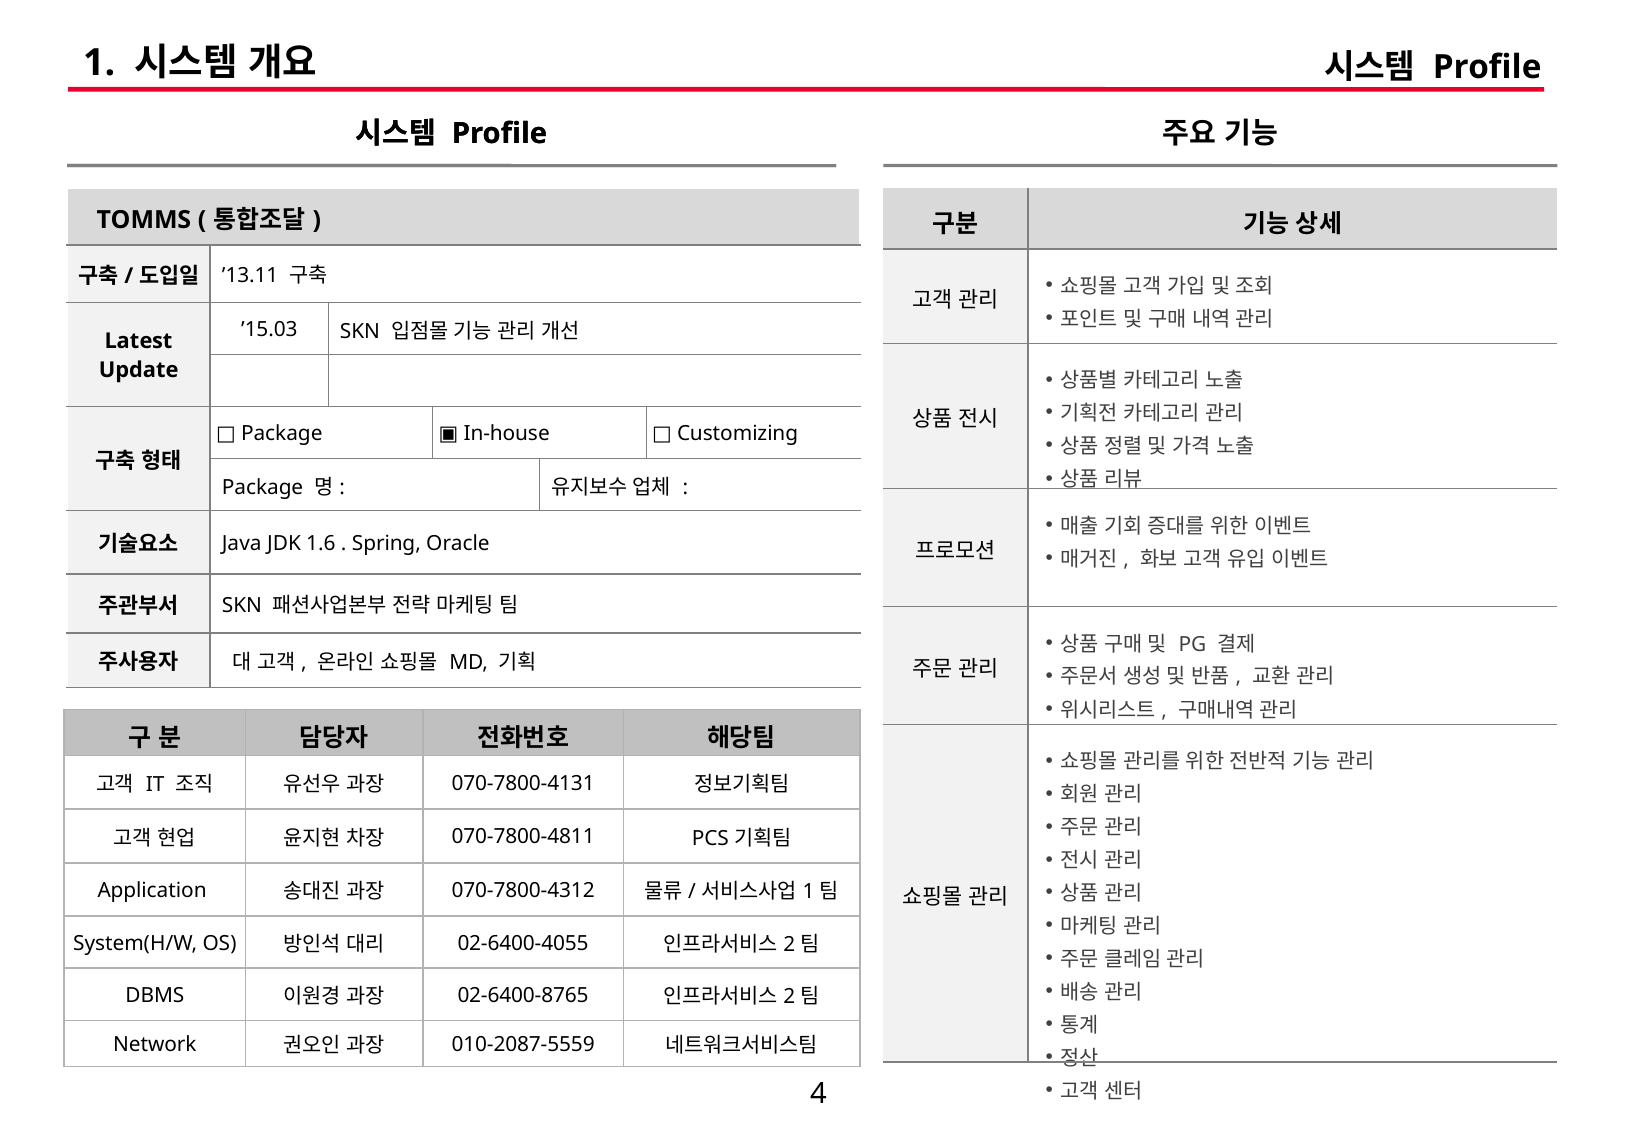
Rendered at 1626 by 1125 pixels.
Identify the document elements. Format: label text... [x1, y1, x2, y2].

table_cell 주문 관리 [883, 607, 1027, 724]
table_cell 쇼핑몰 관리를 위한 전반적 기능 관리 회원 관리 주문 관리 전시 관리 상품 관리 마케팅 관리 주문 클레임 관리 배송 관리 통계 정산 고객 센터 [1029, 725, 1557, 1061]
table_cell 물류/서비스사업1팀 [624, 864, 859, 915]
table_header 구분 [883, 188, 1027, 248]
table_header 담당자 [246, 710, 422, 755]
table_header 구 분 [65, 710, 245, 755]
table_cell Network [65, 1021, 245, 1066]
table_cell 기술요소 [68, 511, 209, 573]
table_cell 윤지현 차장 [246, 810, 422, 862]
table_cell 권오인 과장 [246, 1021, 422, 1066]
title 1. 시스템 개요 [67, 34, 1274, 92]
table_cell 010-2087-5559 [424, 1021, 623, 1066]
table_header 해당팀 [624, 710, 859, 755]
table_cell 이원경 과장 [246, 969, 422, 1020]
table_cell 인프라서비스2팀 [624, 917, 859, 967]
table_cell 유선우 과장 [246, 756, 422, 808]
table_cell □ Customizing [647, 407, 859, 458]
table_cell [211, 355, 328, 406]
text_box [883, 107, 1558, 166]
table_cell 매출 기회 증대를 위한 이벤트 매거진, 화보 고객 유입 이벤트 [1029, 489, 1557, 606]
table_cell Package 명: [211, 459, 539, 510]
table_cell 070-7800-4811 [424, 810, 623, 862]
table_cell 02-6400-8765 [424, 969, 623, 1020]
table_cell 02-6400-4055 [424, 917, 623, 967]
table_cell 구축/도입일 [68, 246, 209, 302]
table_cell DBMS [65, 969, 245, 1020]
table_cell ’13.11 구축 [211, 246, 859, 302]
table_cell SKN 입점몰 기능 관리 개선 [329, 303, 859, 354]
table_cell ▣ In-house [433, 407, 646, 458]
table_header 기능 상세 [1029, 188, 1557, 248]
table_cell 정보기획팀 [624, 756, 859, 808]
table_cell 070-7800-4312 [424, 864, 623, 915]
table_cell Application [65, 864, 245, 915]
table_cell PCS기획팀 [624, 810, 859, 862]
table_cell ’15.03 [211, 303, 328, 354]
table_cell Latest Update [68, 303, 209, 406]
text_box 시스템 Profile [1145, 37, 1557, 93]
table_cell 프로모션 [883, 489, 1027, 606]
table_header 전화번호 [424, 710, 623, 755]
table_cell 상품 전시 [883, 344, 1027, 488]
table_cell 구축 형태 [68, 407, 209, 510]
table_cell 인프라서비스2팀 [624, 969, 859, 1020]
table_cell 네트워크서비스팀 [624, 1021, 859, 1066]
table_cell [329, 355, 859, 406]
table_cell SKN 패션사업본부 전략 마케팅 팀 [211, 575, 859, 632]
table_cell 주사용자 [68, 634, 209, 687]
table_cell 고객 관리 [883, 250, 1027, 343]
table_cell 상품별 카테고리 노출 기획전 카테고리 관리 상품 정렬 및 가격 노출 상품 리뷰 [1029, 344, 1557, 488]
table_cell 주관부서 [68, 575, 209, 632]
table_cell 상품 구매 및 PG 결제 주문서 생성 및 반품, 교환 관리 위시리스트, 구매내역 관리 [1029, 607, 1557, 724]
table_cell 070-7800-4131 [424, 756, 623, 808]
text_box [66, 107, 837, 166]
table_cell 방인석 대리 [246, 917, 422, 967]
table_cell 쇼핑몰 관리 [883, 725, 1027, 1061]
table_cell 유지보수 업체 : [540, 459, 859, 510]
table_cell 고객 IT 조직 [65, 756, 245, 808]
table_cell Java JDK 1.6 . Spring, Oracle [211, 511, 859, 573]
table_header TOMMS (통합조달) [68, 189, 859, 244]
table_cell System(H/W, OS) [65, 917, 245, 967]
table_cell 송대진 과장 [246, 864, 422, 915]
table_cell 대 고객, 온라인 쇼핑몰 MD, 기획 [211, 634, 859, 687]
table_cell 쇼핑몰 고객 가입 및 조회 포인트 및 구매 내역 관리 [1029, 250, 1557, 343]
table_cell □ Package [211, 407, 432, 458]
table_cell 고객 현업 [65, 810, 245, 862]
